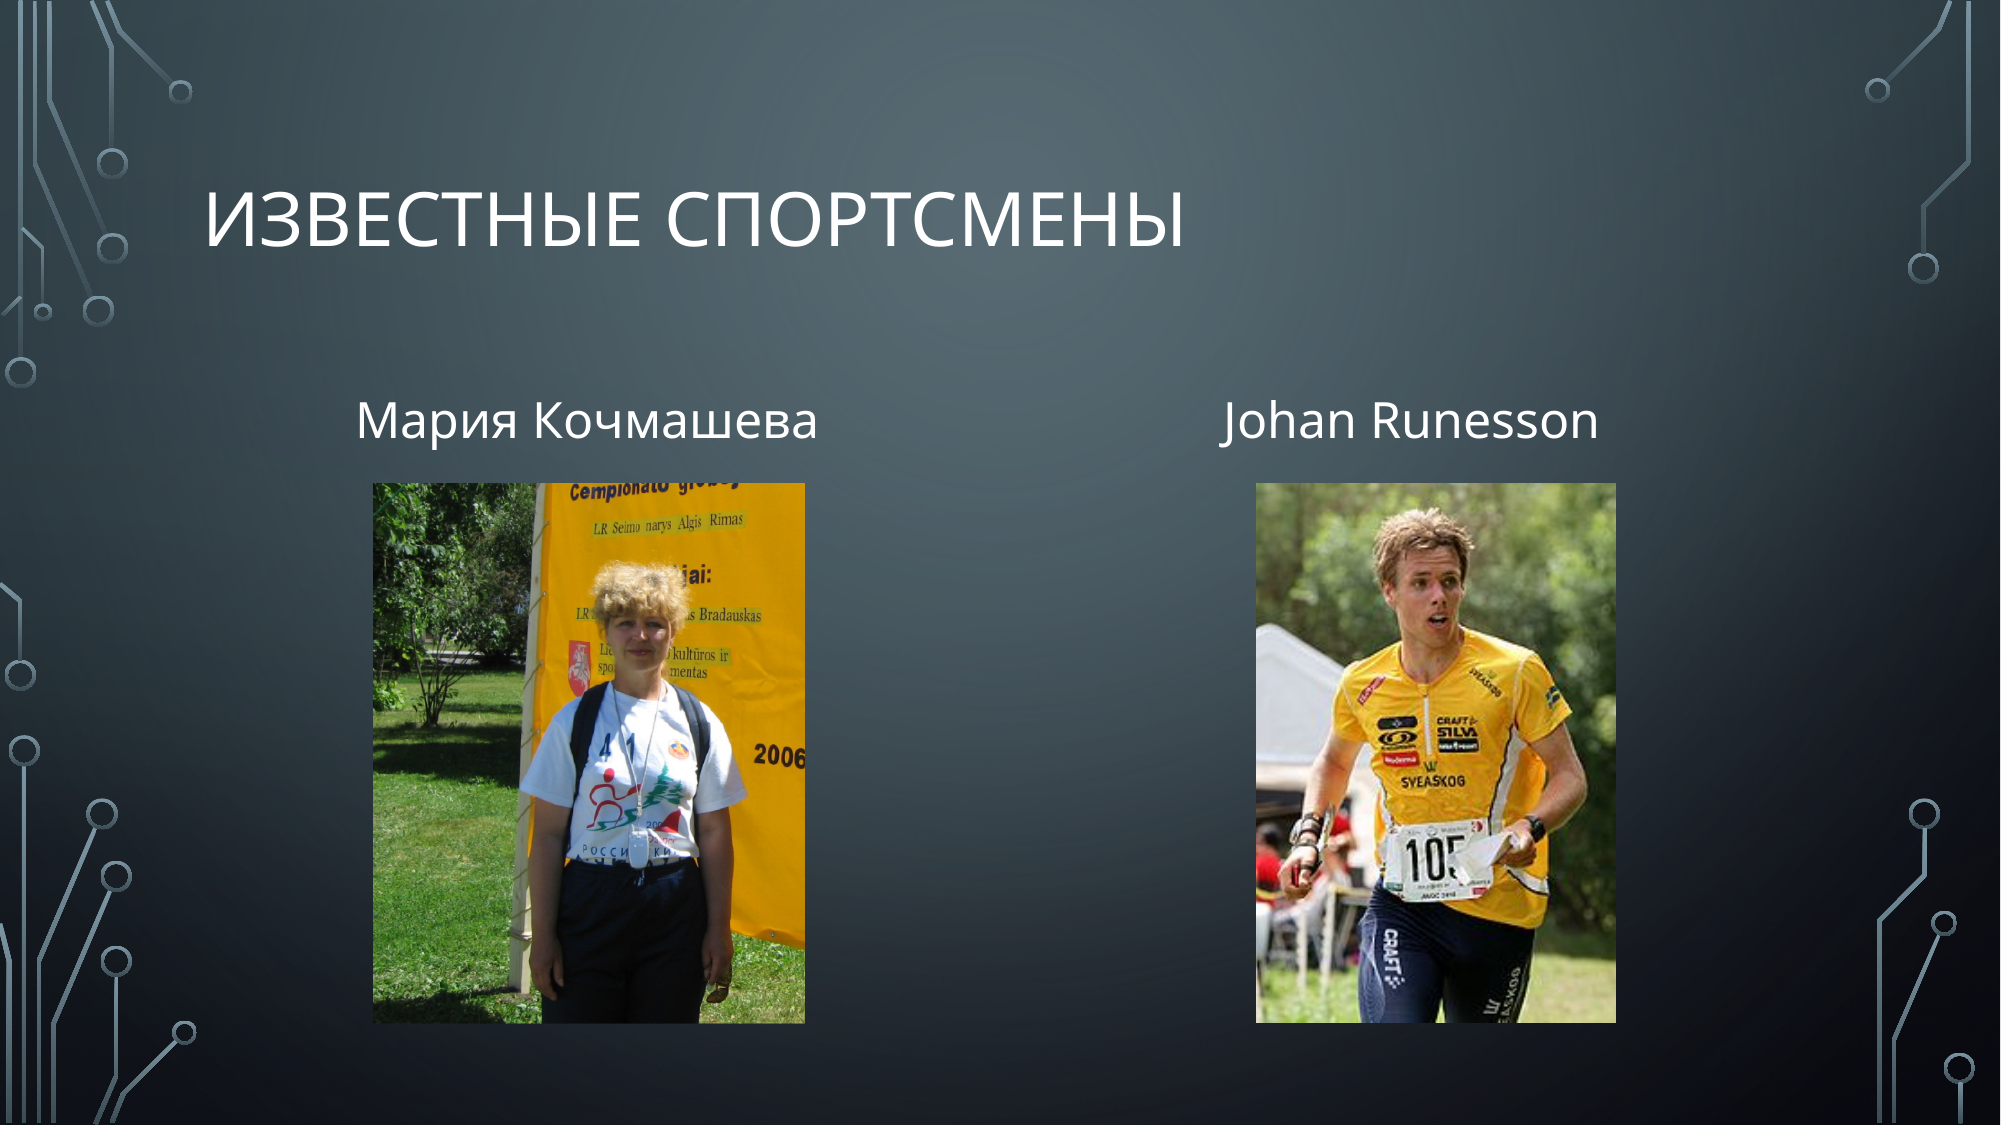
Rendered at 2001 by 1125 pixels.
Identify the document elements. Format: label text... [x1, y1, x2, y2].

picture [1255, 483, 1616, 1023]
list Мария Кочмашева [187, 369, 988, 950]
picture [373, 483, 805, 1024]
list Johan Runesson [1012, 369, 1813, 950]
title Известные спортсмены [187, 101, 1813, 344]
